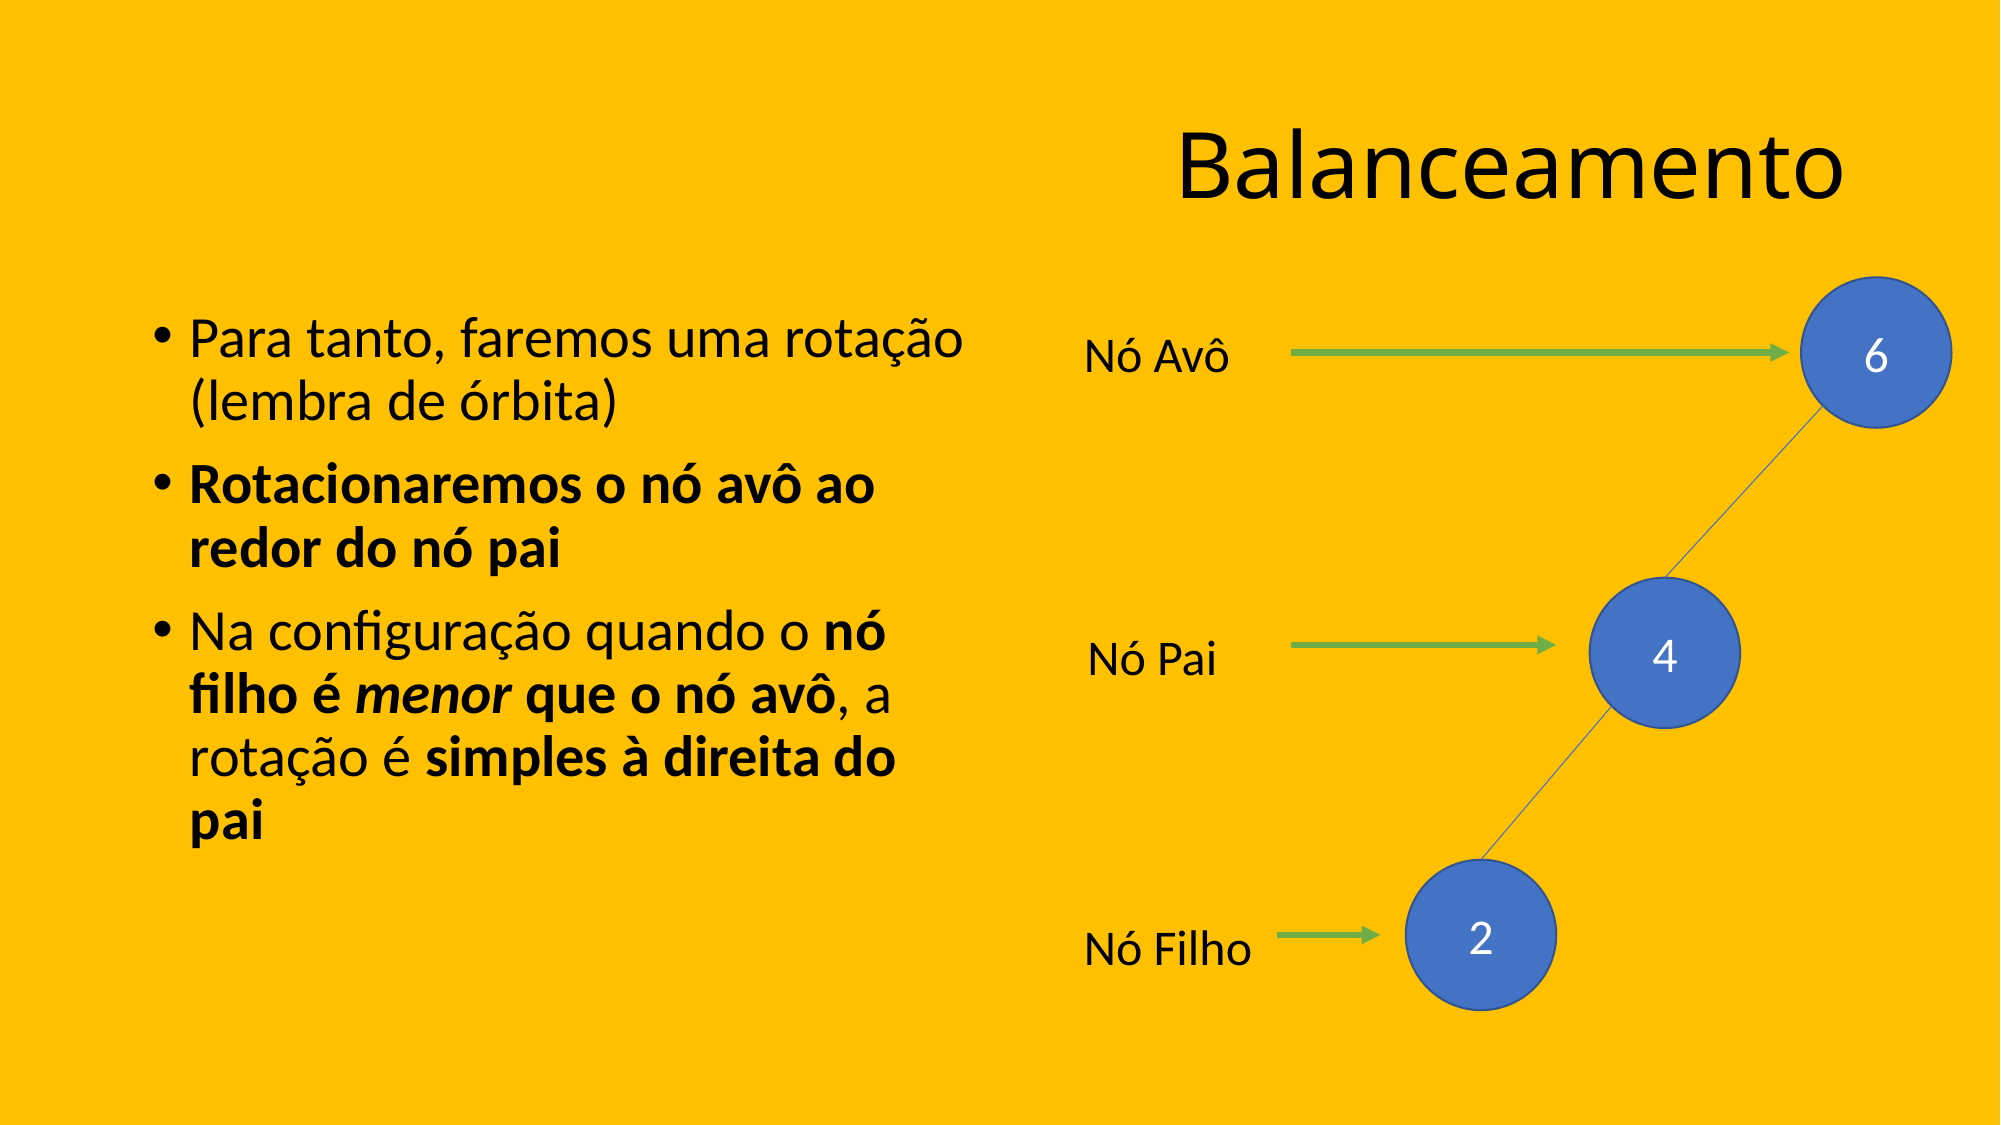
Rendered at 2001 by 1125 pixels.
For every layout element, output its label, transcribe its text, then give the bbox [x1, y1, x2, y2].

text_box 2 [1404, 858, 1558, 1012]
title Balanceamento [137, 59, 1863, 278]
text_box Nó Pai [1072, 617, 1233, 693]
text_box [1481, 706, 1612, 860]
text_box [1664, 405, 1824, 578]
text_box Nó Avô [1069, 314, 1245, 390]
text_box 4 [1588, 576, 1742, 730]
text_box Nó Filho [1069, 908, 1267, 983]
text_box 6 [1800, 276, 1953, 429]
list Para tanto, faremos uma rotação (lembra de órbita) Rotacionaremos o nó avô ao redor do nó pai Na configuração quando o nó filho é menor que o nó avô, a rotação é simples à direita do pai [137, 299, 988, 1014]
